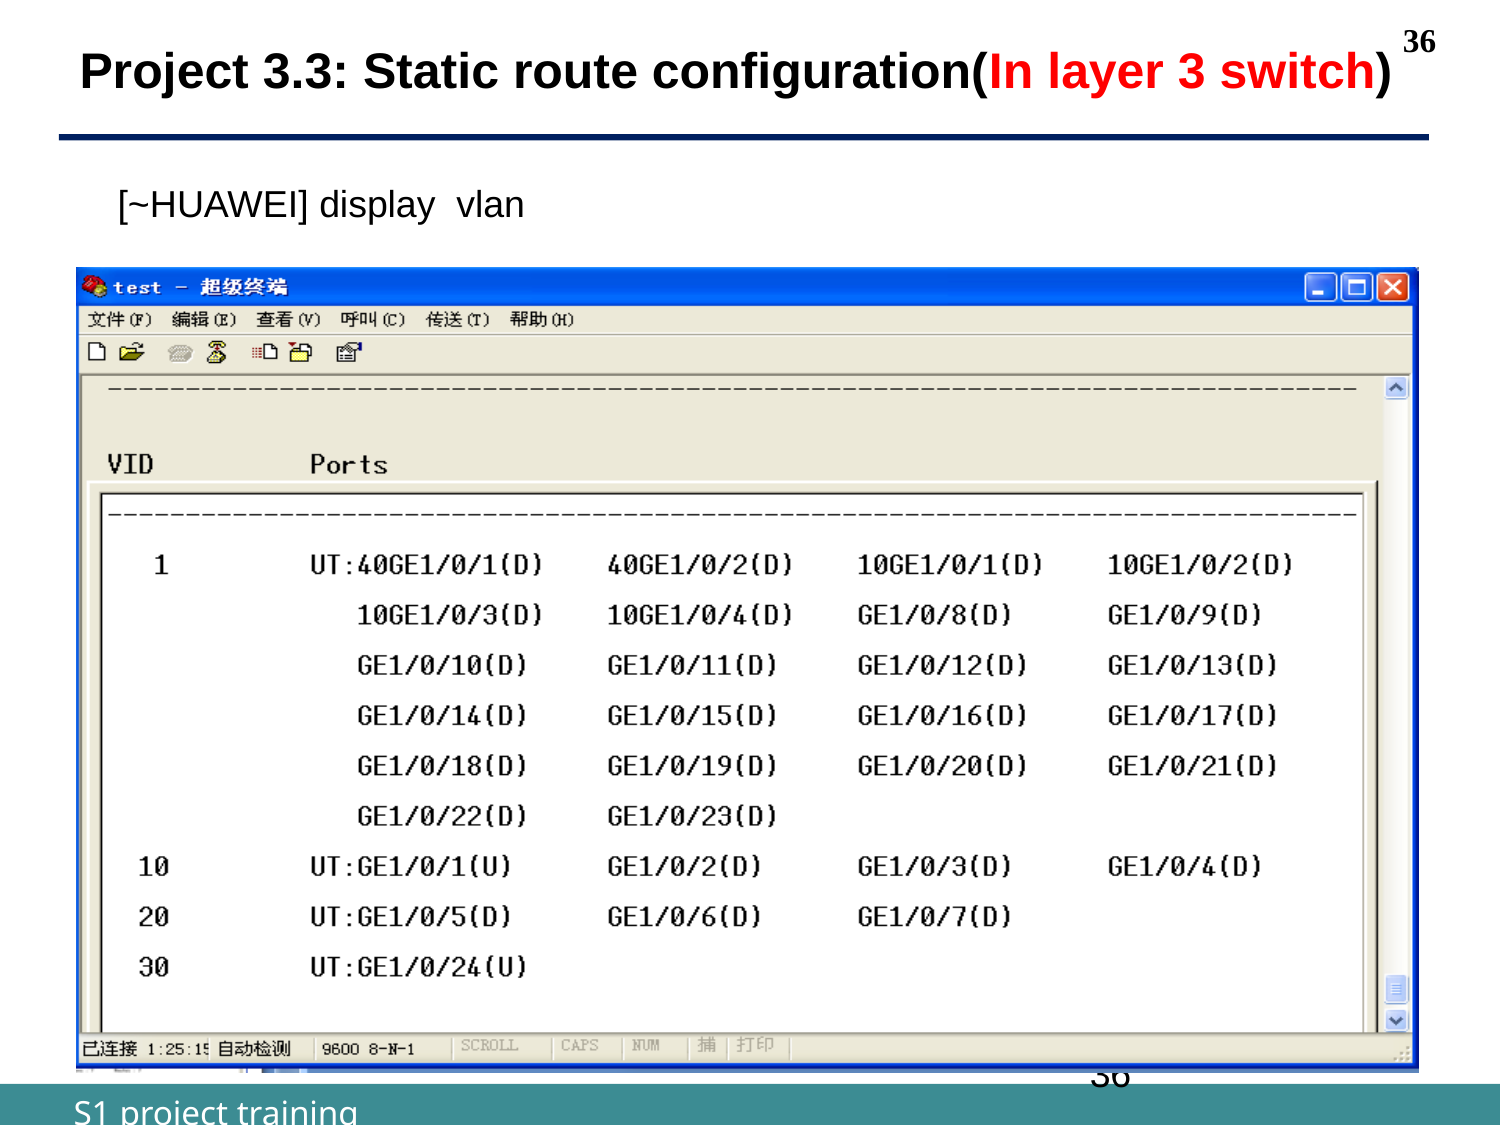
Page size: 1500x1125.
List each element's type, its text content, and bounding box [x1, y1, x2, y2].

slide_number 36 [1074, 1042, 1425, 1103]
text_box Project 3.3: Static route configuration(In layer 3 switch) [64, 30, 1459, 106]
text_box [~HUAWEI] display vlan [102, 172, 551, 233]
picture [76, 266, 1420, 1073]
